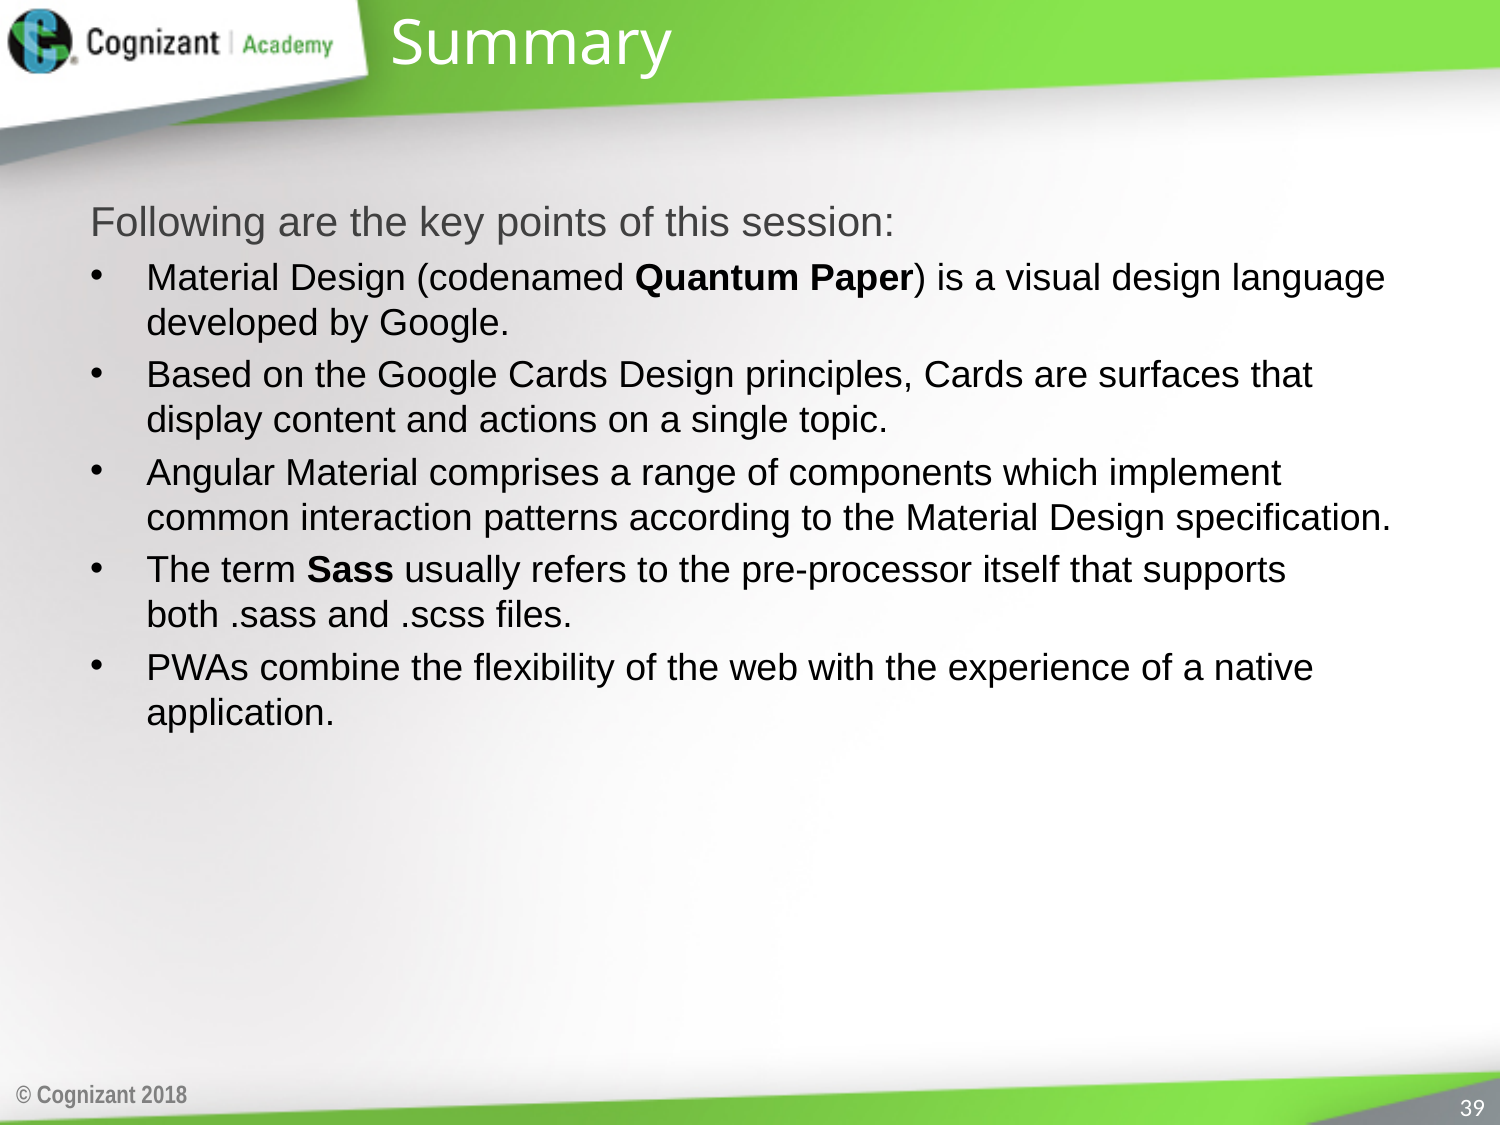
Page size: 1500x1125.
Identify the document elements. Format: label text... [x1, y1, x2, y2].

footer © Cognizant 2018 [1, 1074, 227, 1113]
title Summary [375, 0, 1500, 79]
slide_number 39 [1412, 1087, 1500, 1125]
list Following are the key points of this session: Material Design (codenamed Quantum Paper) is a visual design language developed by Google. Based on the Google Cards Design principles, Cards are surfaces that display content and actions on a single topic. Angular Material comprises a range of components which implement common interaction patterns according to the Material Design specification. The term Sass usually refers to the pre-processor itself that supports both .sass and .scss files. PWAs combine the flexibility of the web with the experience of a native application. [74, 187, 1426, 1006]
picture [0, 0, 1500, 1125]
